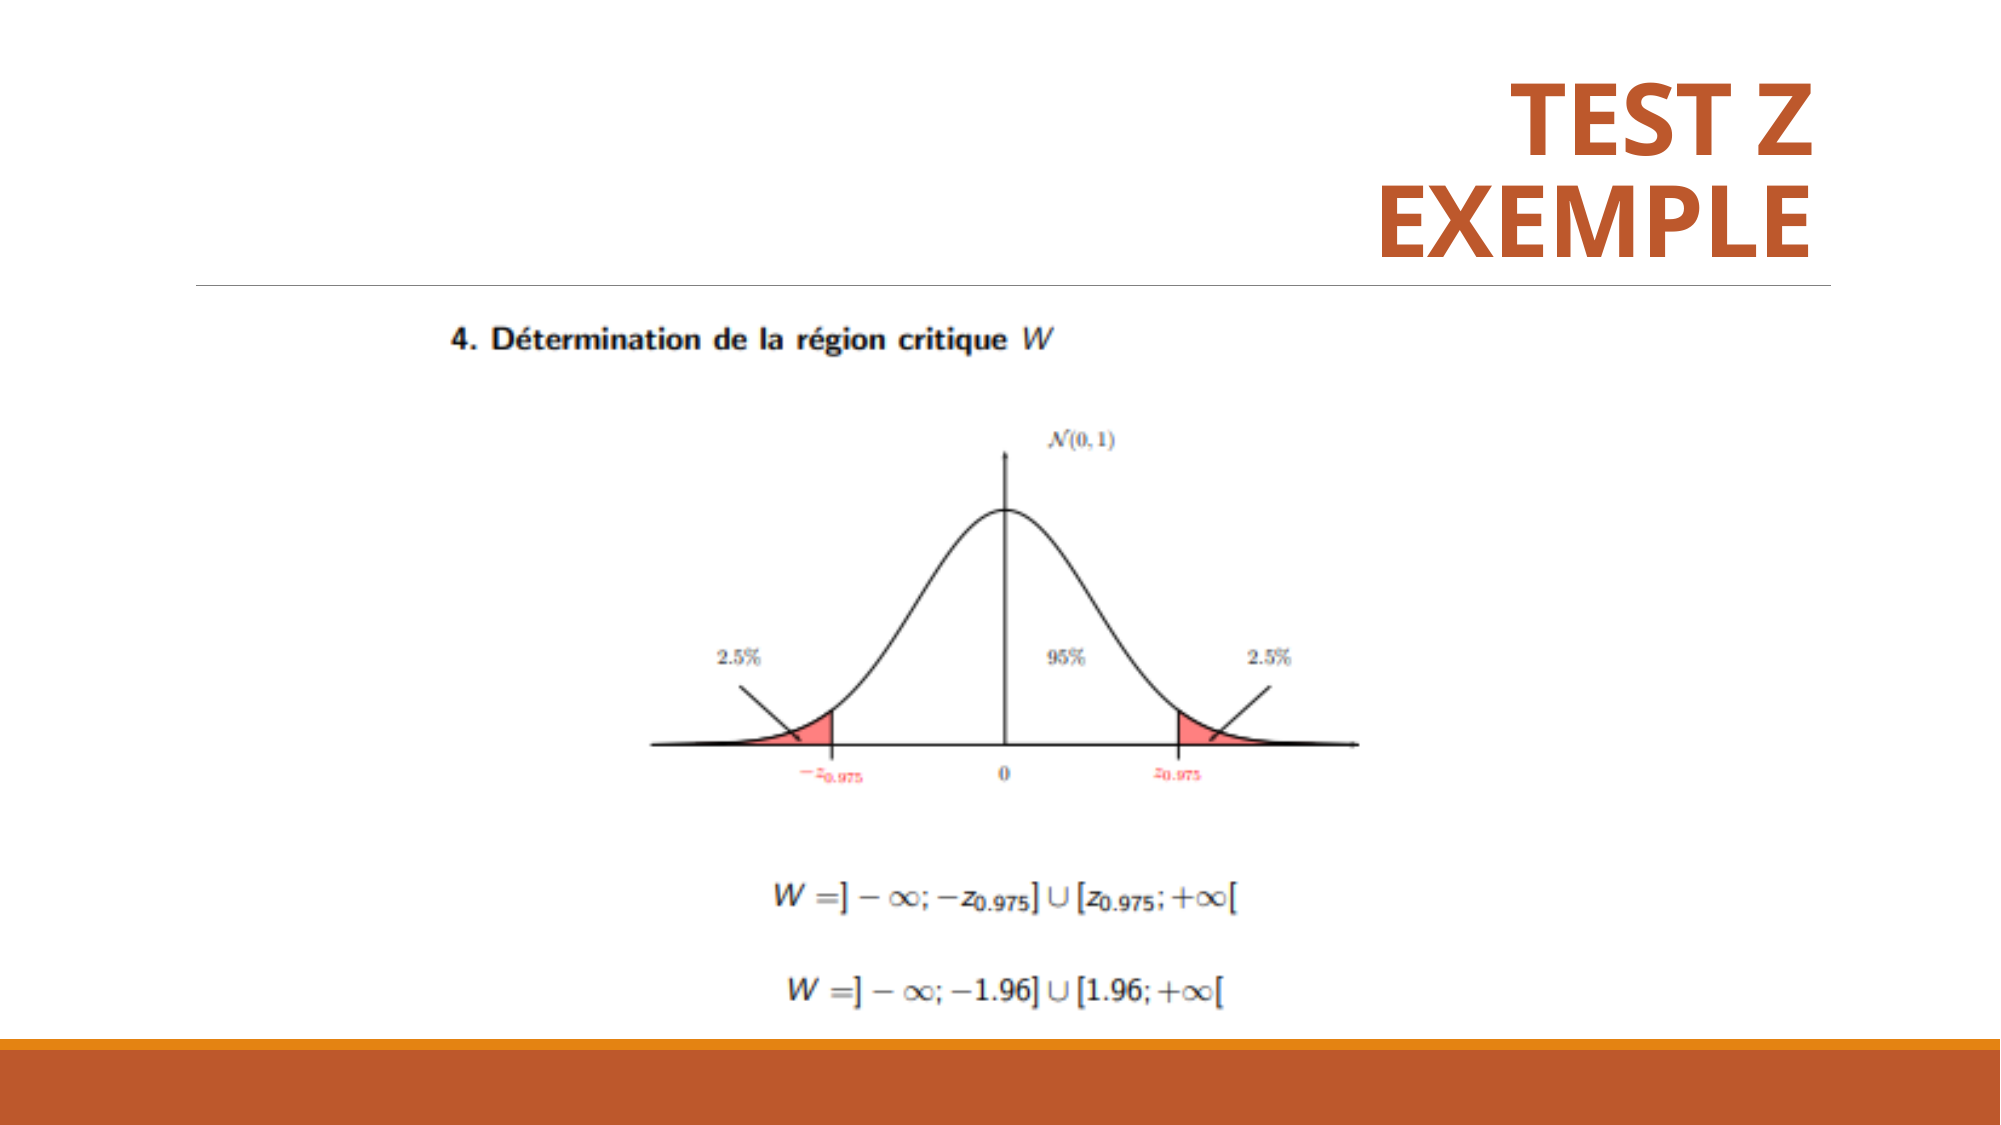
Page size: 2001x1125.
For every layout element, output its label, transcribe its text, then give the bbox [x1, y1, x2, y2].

title TEST Z EXEMPLE [180, 47, 1830, 285]
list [437, 308, 1573, 1031]
